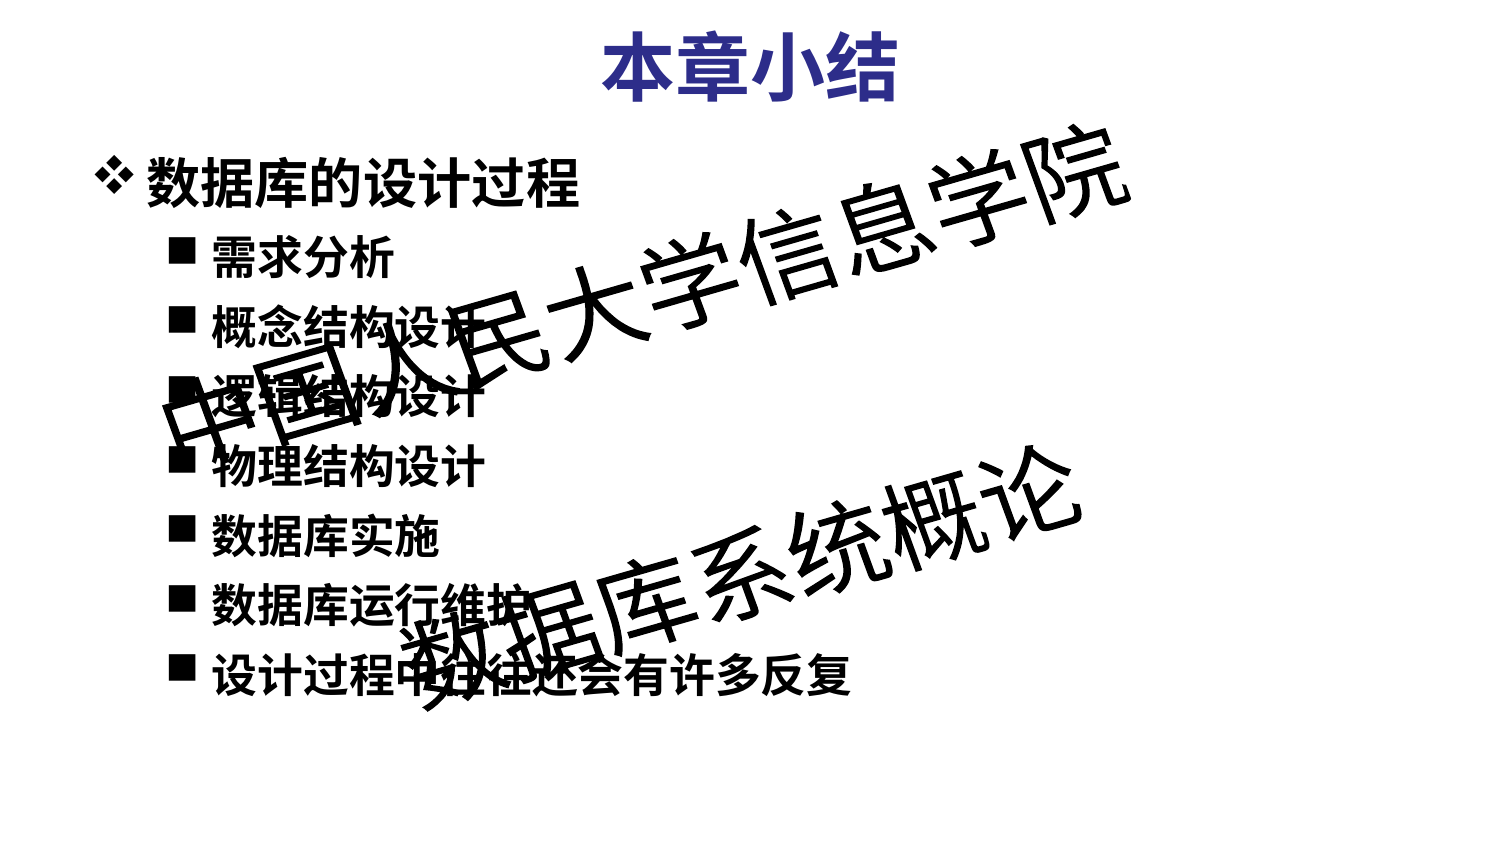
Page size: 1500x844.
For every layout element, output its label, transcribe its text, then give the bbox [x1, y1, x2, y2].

list 数据库的设计过程 需求分析 概念结构设计 逻辑结构设计 物理结构设计 数据库实施 数据库运行维护 设计过程中往往还会有许多反复 [75, 135, 1425, 763]
title 本章小结 [75, 0, 1425, 135]
